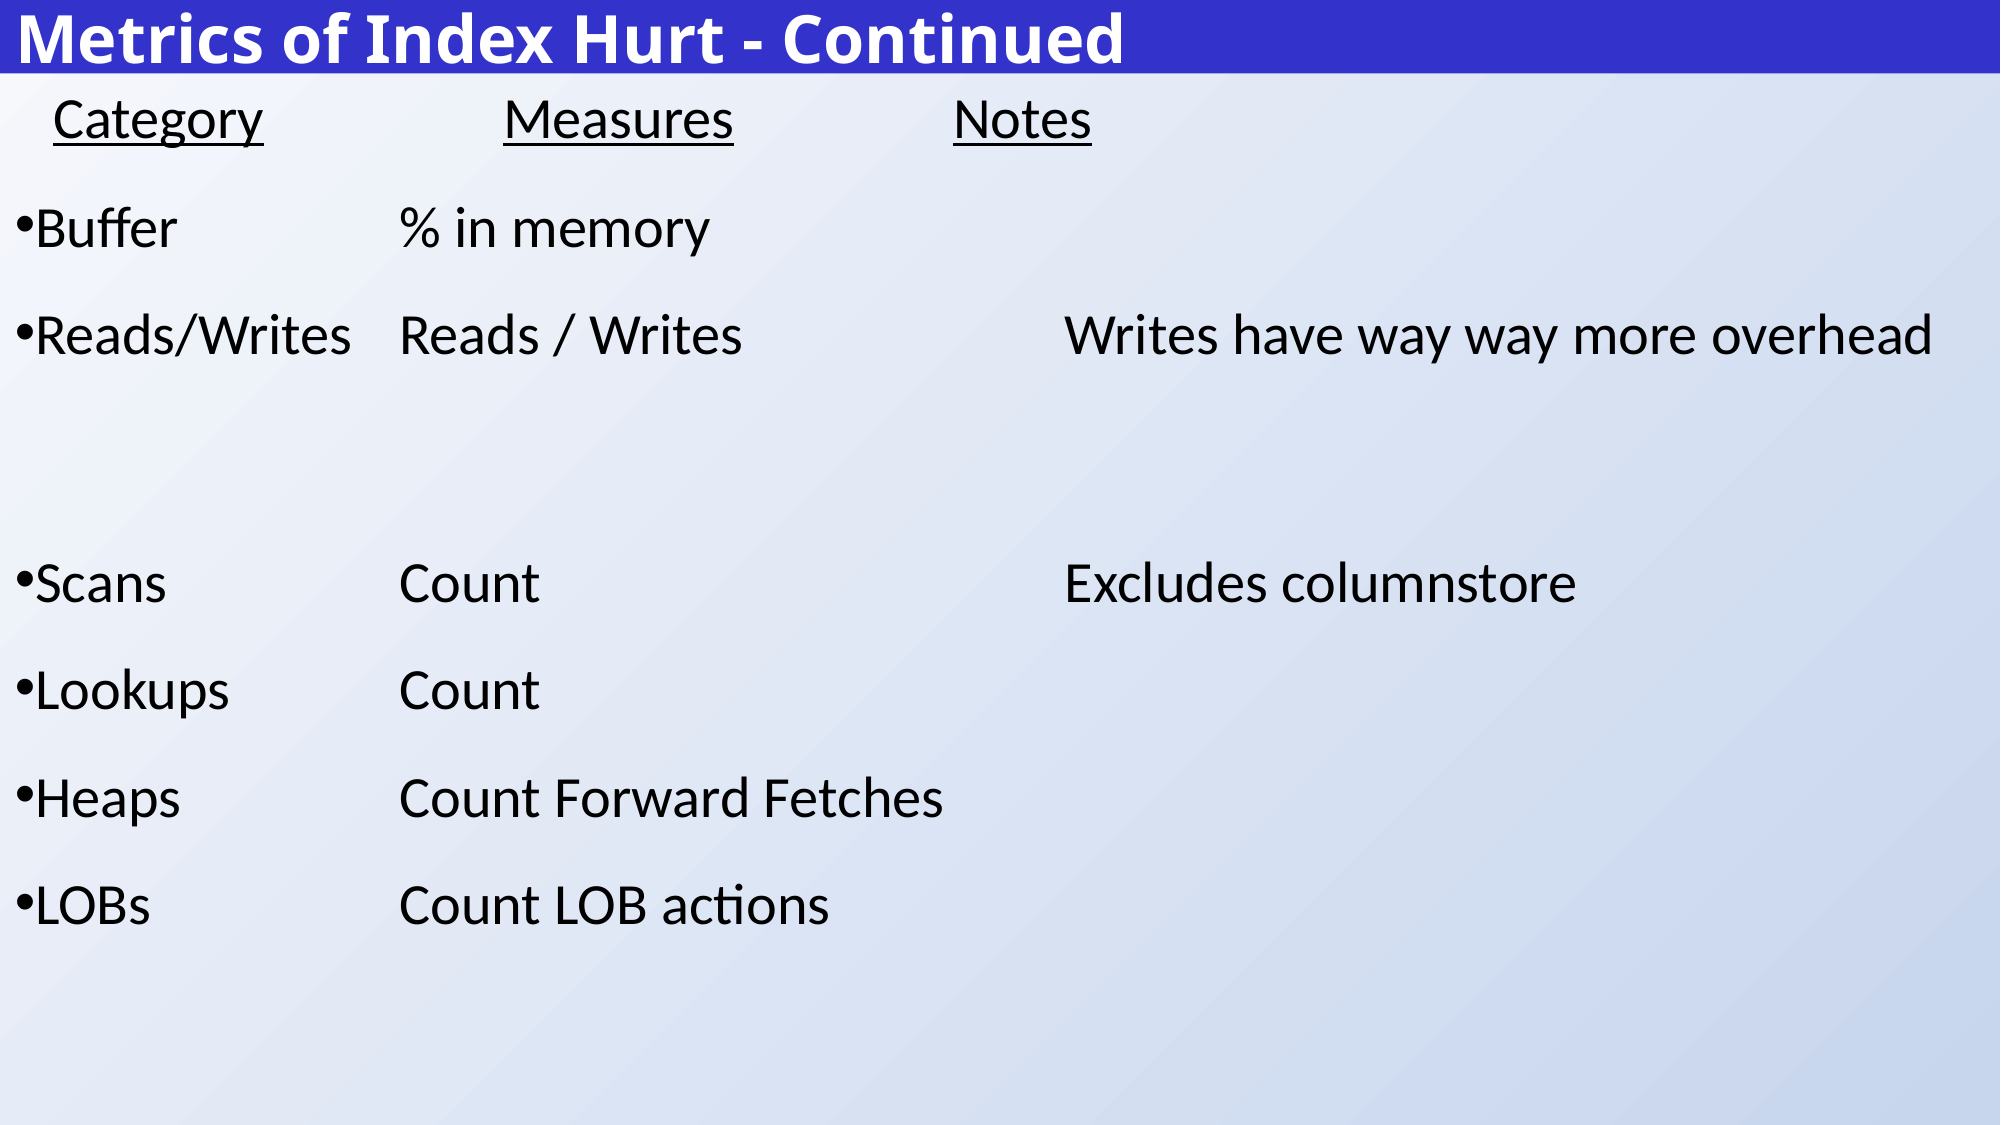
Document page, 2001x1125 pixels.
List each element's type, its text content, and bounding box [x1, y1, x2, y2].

list Category Measures Notes Buffer % in memory Reads/Writes Reads / Writes Writes have way way more overhead Scans Count Excludes columnstore Lookups Count Heaps Count Forward Fetches LOBs Count LOB actions [0, 74, 2000, 1125]
title Metrics of Index Hurt - Continued [0, 0, 2000, 74]
